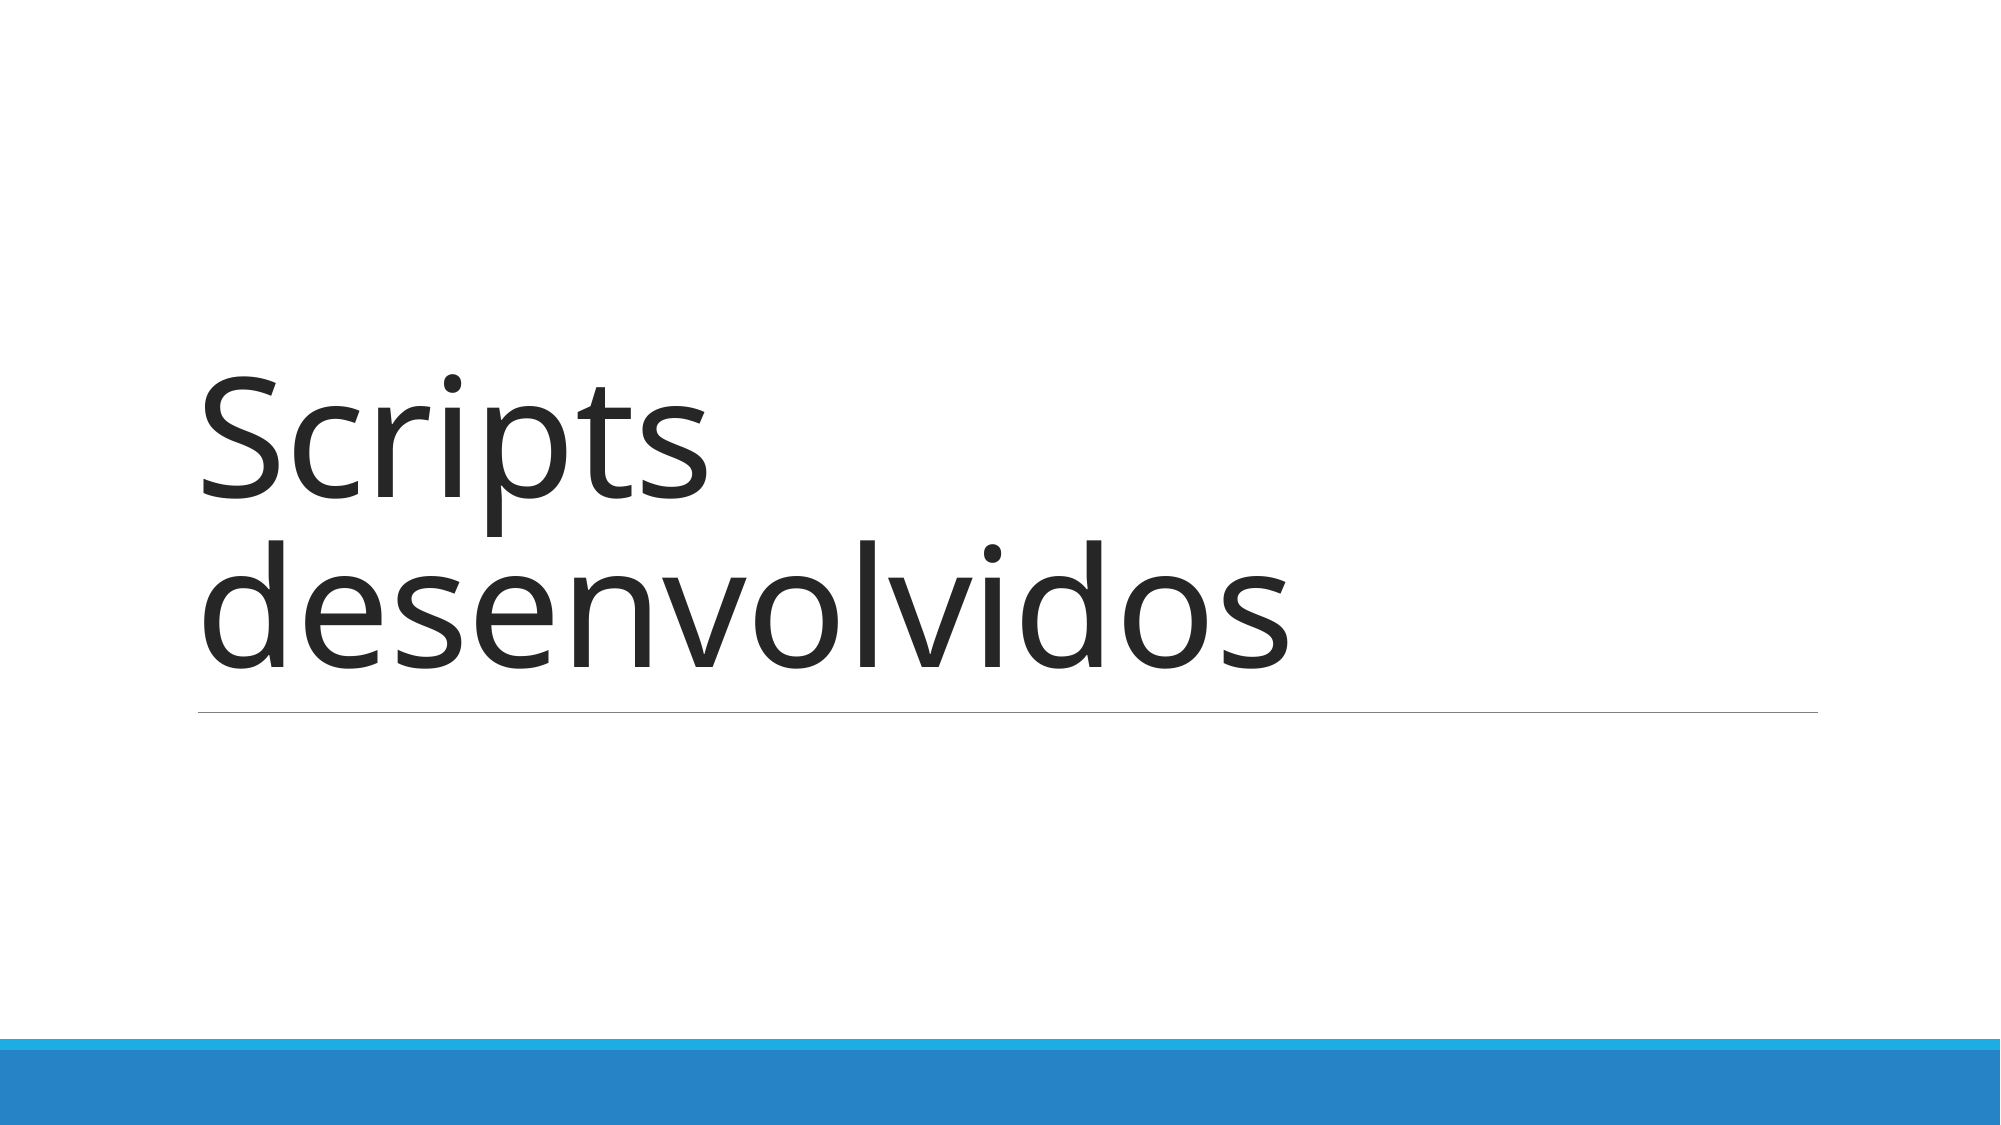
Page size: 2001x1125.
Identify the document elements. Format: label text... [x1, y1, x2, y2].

title Scripts desenvolvidos [180, 124, 1830, 710]
